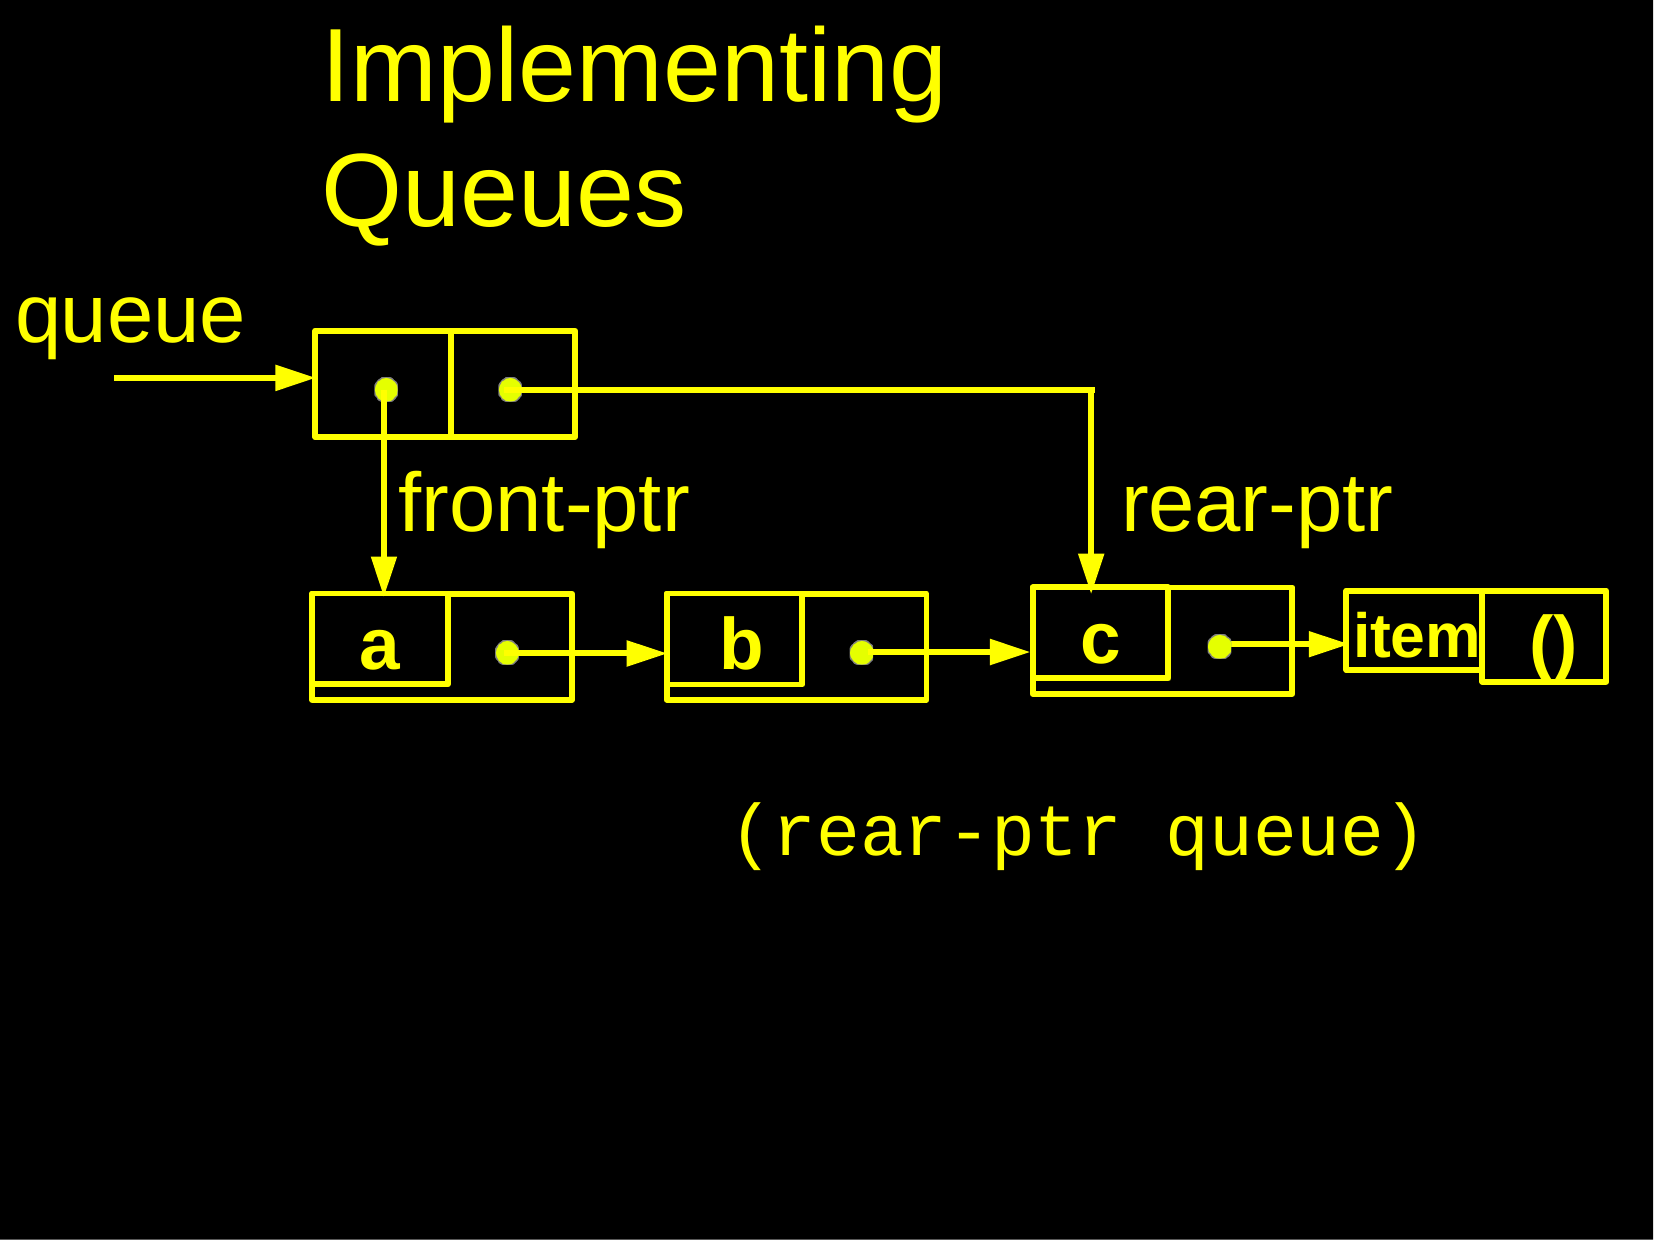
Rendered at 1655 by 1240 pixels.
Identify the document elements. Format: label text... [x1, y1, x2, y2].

text_box queue [12, 257, 249, 359]
title Implementing Queues [311, 0, 1343, 248]
text_box rear-ptr [1300, 445, 1397, 548]
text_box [1207, 630, 1349, 659]
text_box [370, 383, 1105, 668]
text_box () [1482, 590, 1607, 682]
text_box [111, 327, 1296, 703]
text_box (rear-ptr queue) [727, 780, 1432, 871]
text_box item [1346, 590, 1482, 670]
